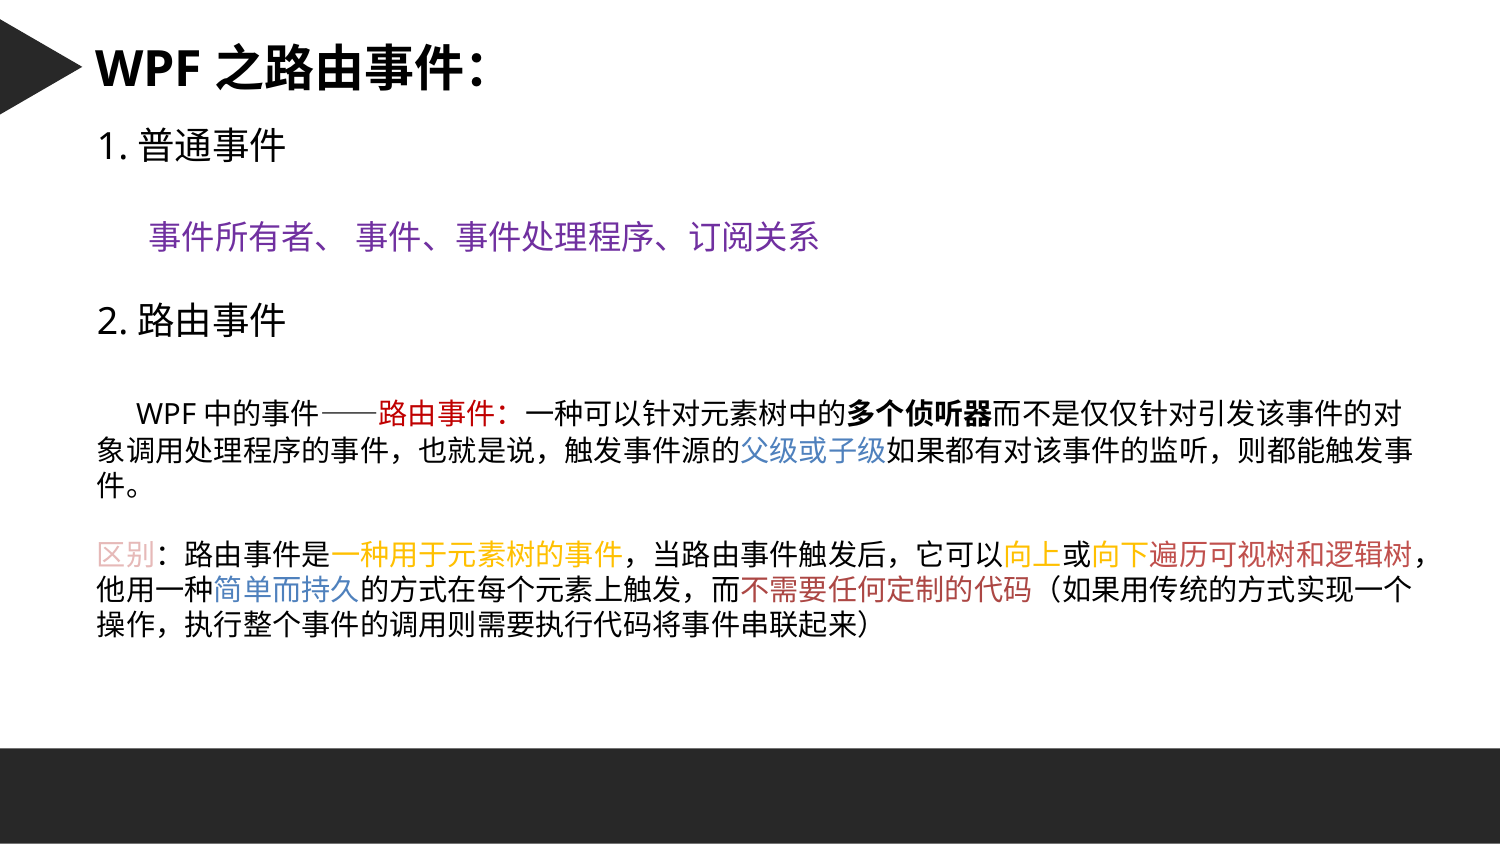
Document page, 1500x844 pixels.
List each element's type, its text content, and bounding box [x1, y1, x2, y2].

text_box [0, 19, 83, 115]
text_box 1.普通事件 事件所有者、 事件、事件处理程序、订阅关系 2.路由事件 WPF中的事件——路由事件：一种可以针对元素树中的多个侦听器而不是仅仅针对引发该事件的对象调用处理程序的事件，也就是说，触发事件源的父级或子级如果都有对该事件的监听，则都能触发事件。 区别：路由事件是一种用于元素树的事件，当路由事件触发后，它可以向上或向下遍历可视树和逻辑树，他用一种简单而持久的方式在每个元素上触发，而不需要任何定制的代码（如果用传统的方式实现一个操作，执行整个事件的调用则需要执行代码将事件串联起来） [82, 114, 1444, 739]
text_box WPF之路由事件： [80, 29, 529, 104]
text_box [0, 748, 1500, 844]
